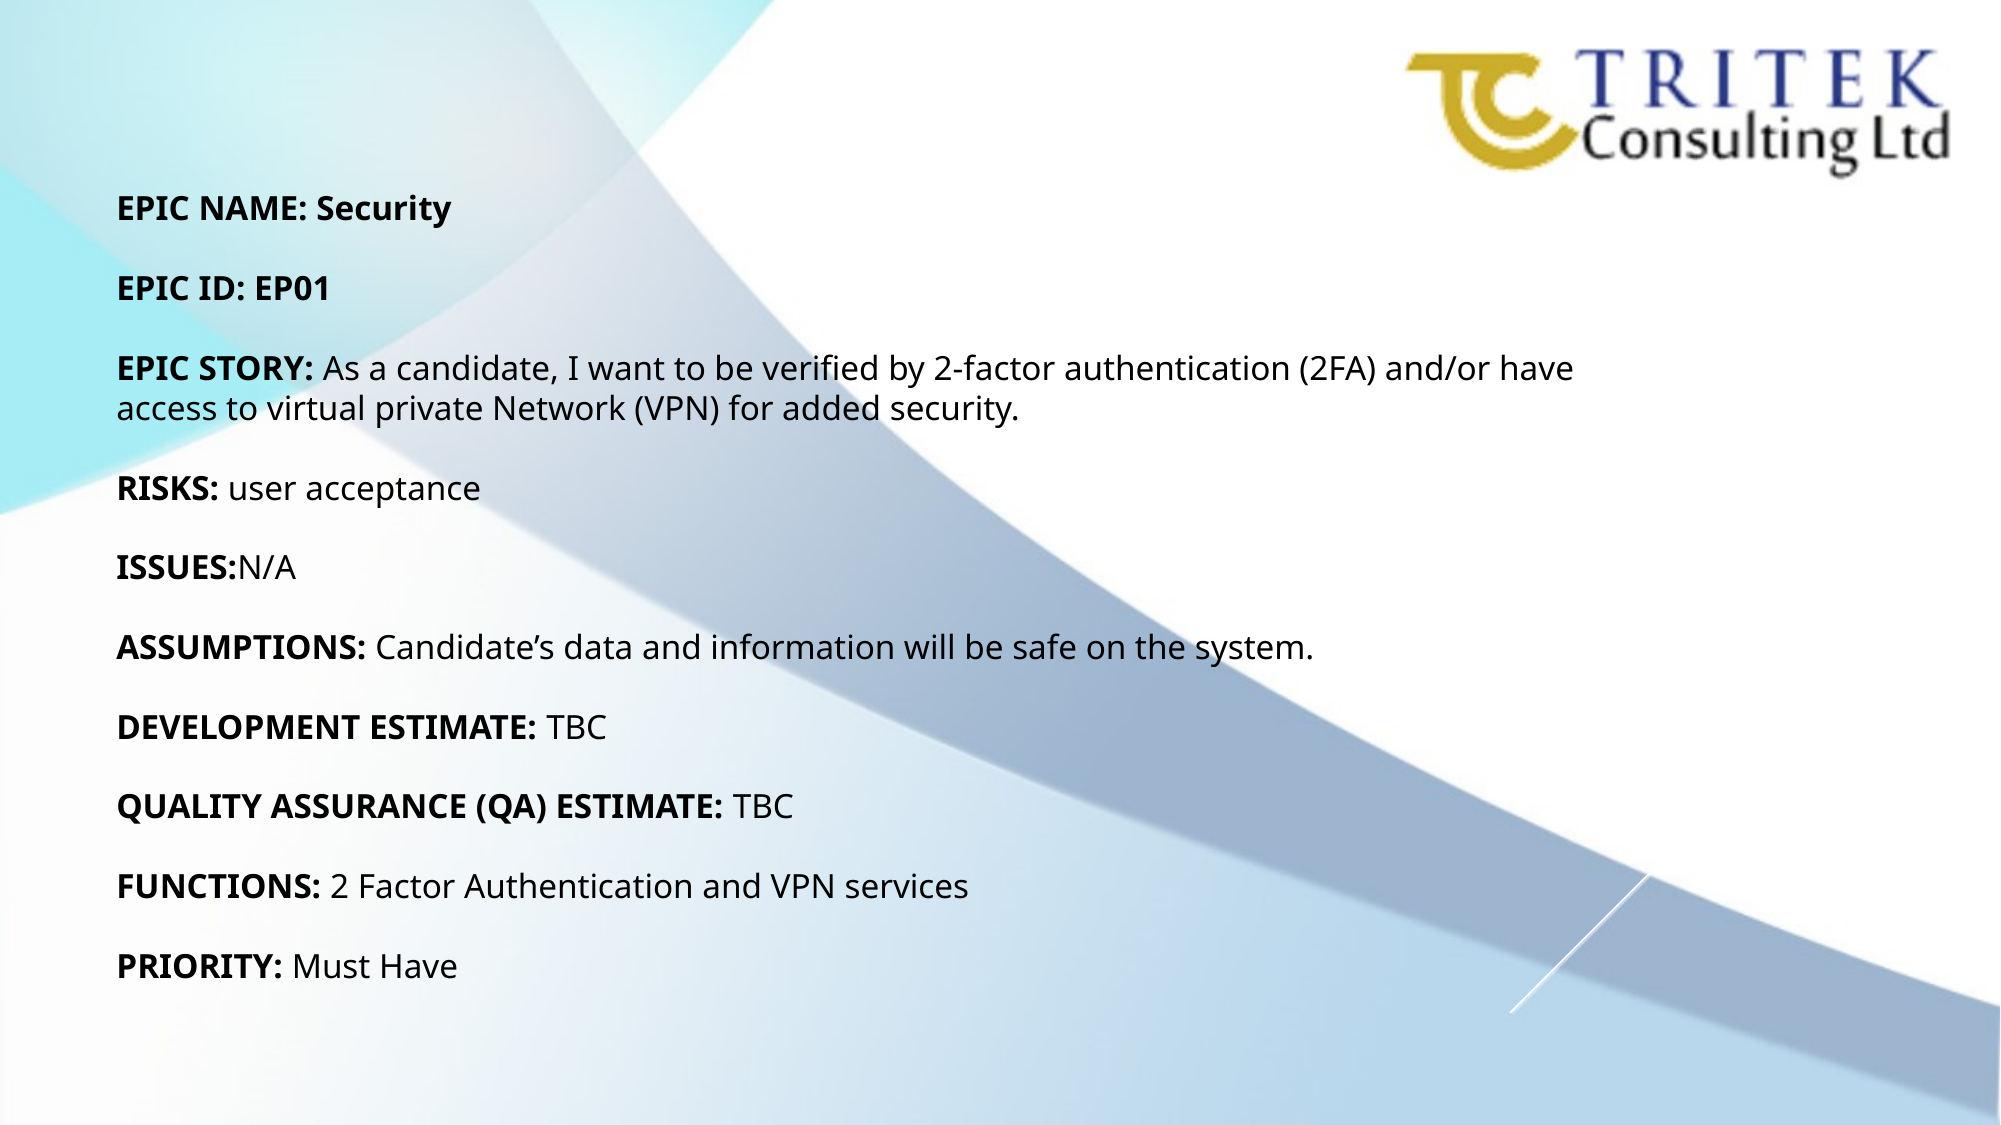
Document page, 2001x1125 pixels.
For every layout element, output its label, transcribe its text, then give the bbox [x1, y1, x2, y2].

list EPIC NAME: Security EPIC ID: EP01 EPIC STORY: As a candidate, I want to be verified by 2-factor authentication (2FA) and/or have access to virtual private Network (VPN) for added security. RISKS: user acceptance ISSUES:N/A ASSUMPTIONS: Candidate’s data and information will be safe on the system. DEVELOPMENT ESTIMATE: TBC QUALITY ASSURANCE (QA) ESTIMATE: TBC FUNCTIONS: 2 Factor Authentication and VPN services PRIORITY: Must Have [78, 131, 1673, 1042]
picture [0, 0, 2001, 1125]
